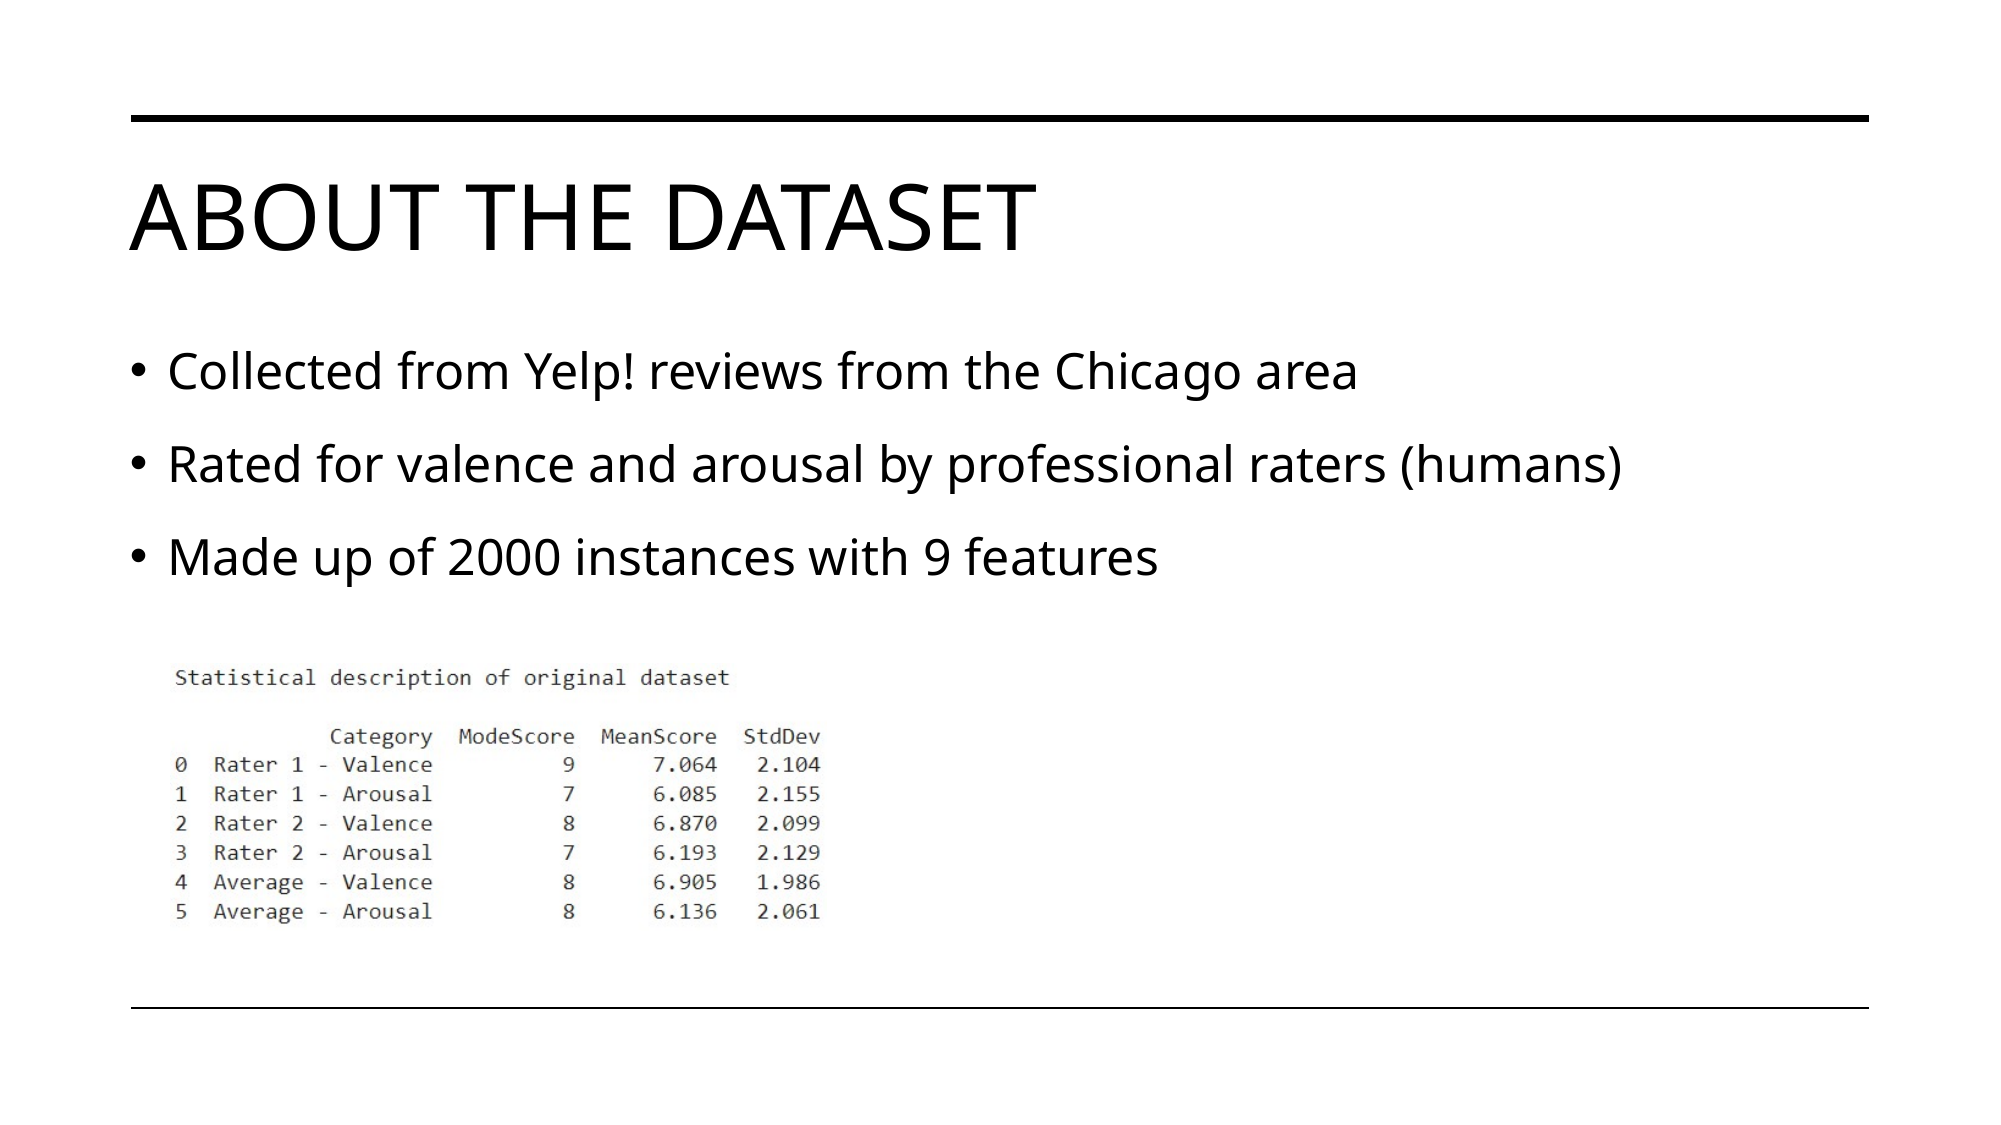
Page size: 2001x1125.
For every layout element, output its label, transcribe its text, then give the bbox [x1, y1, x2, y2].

picture [170, 663, 827, 931]
list Collected from Yelp! reviews from the Chicago area Rated for valence and arousal by professional raters (humans) Made up of 2000 instances with 9 features [114, 320, 1869, 973]
title About the dataset [114, 151, 1869, 320]
